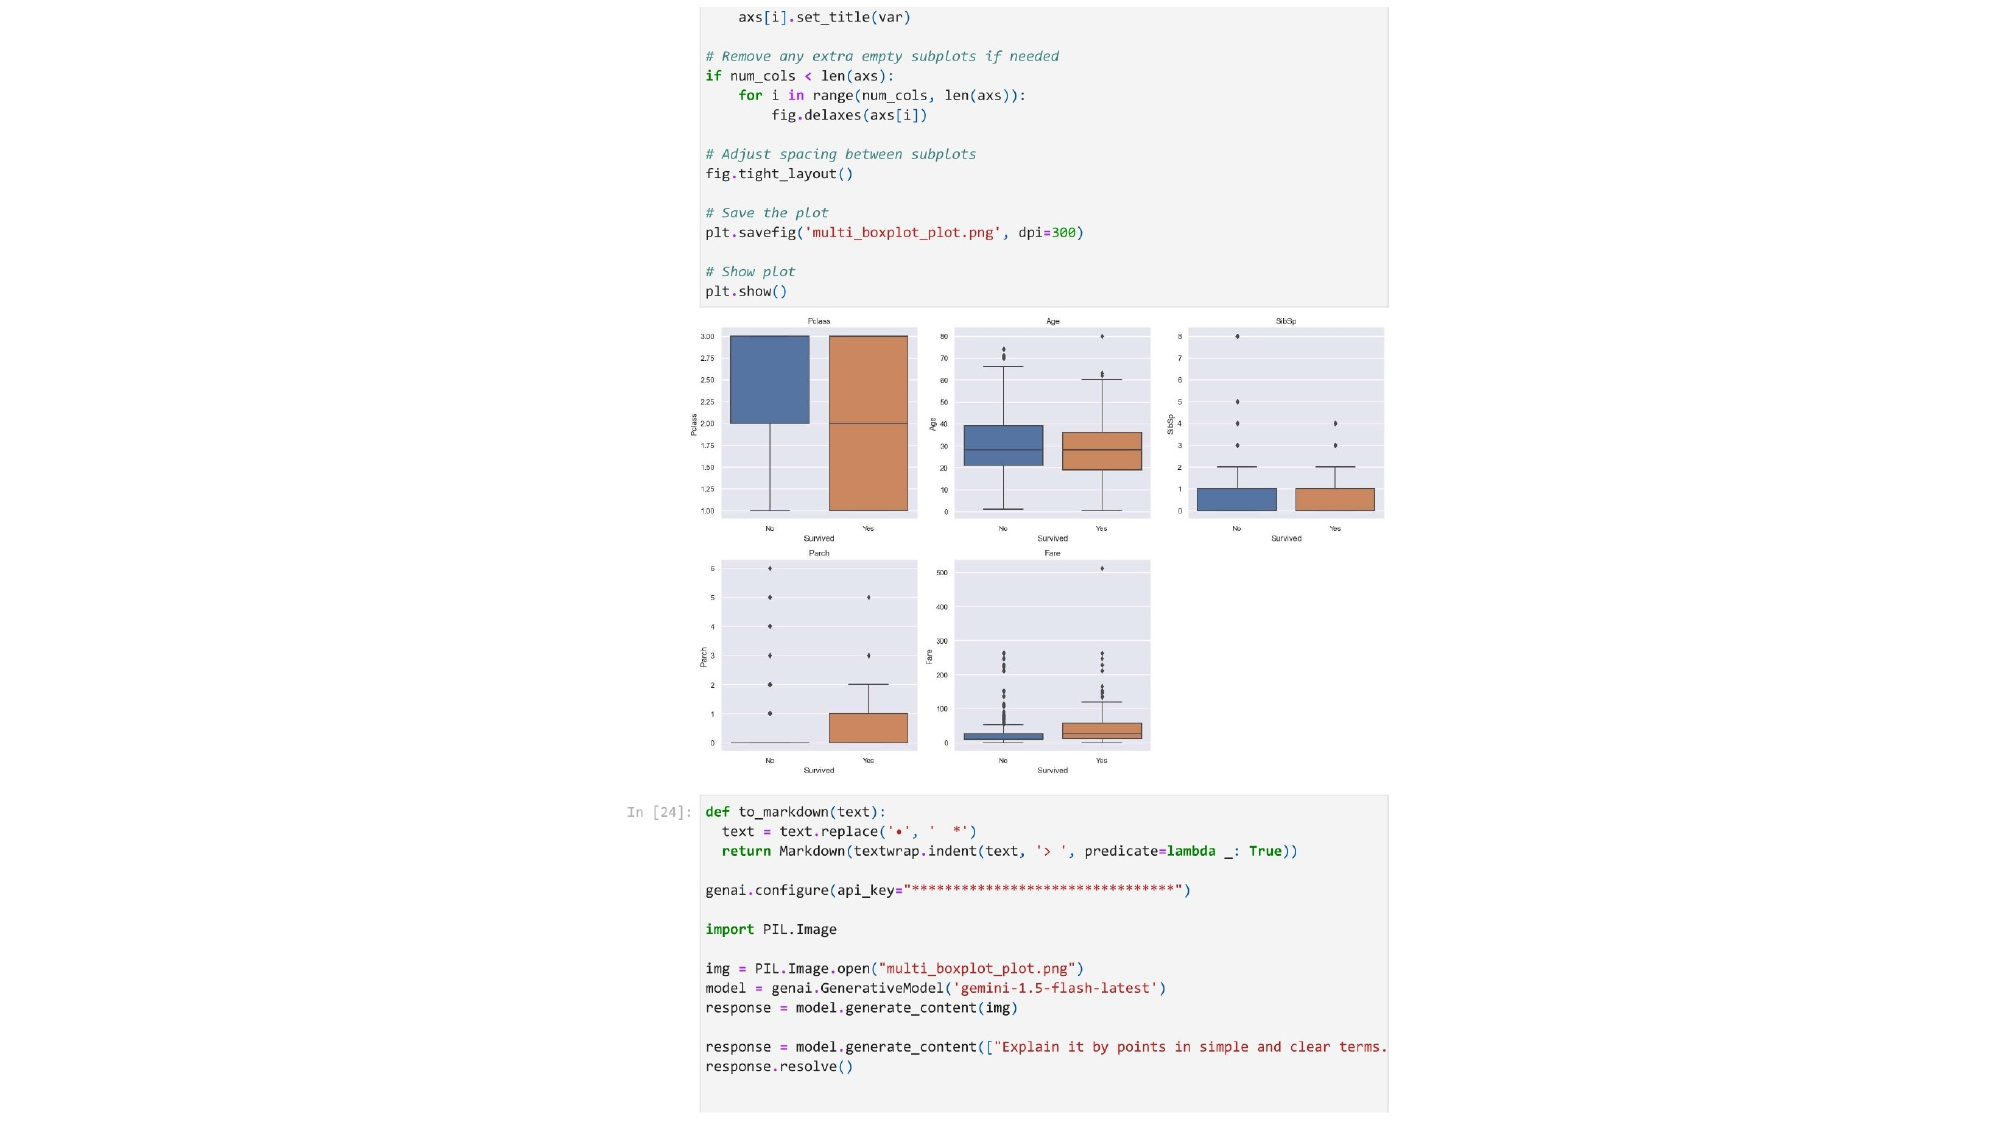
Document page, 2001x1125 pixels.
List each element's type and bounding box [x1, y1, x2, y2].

picture [530, 0, 1470, 1125]
